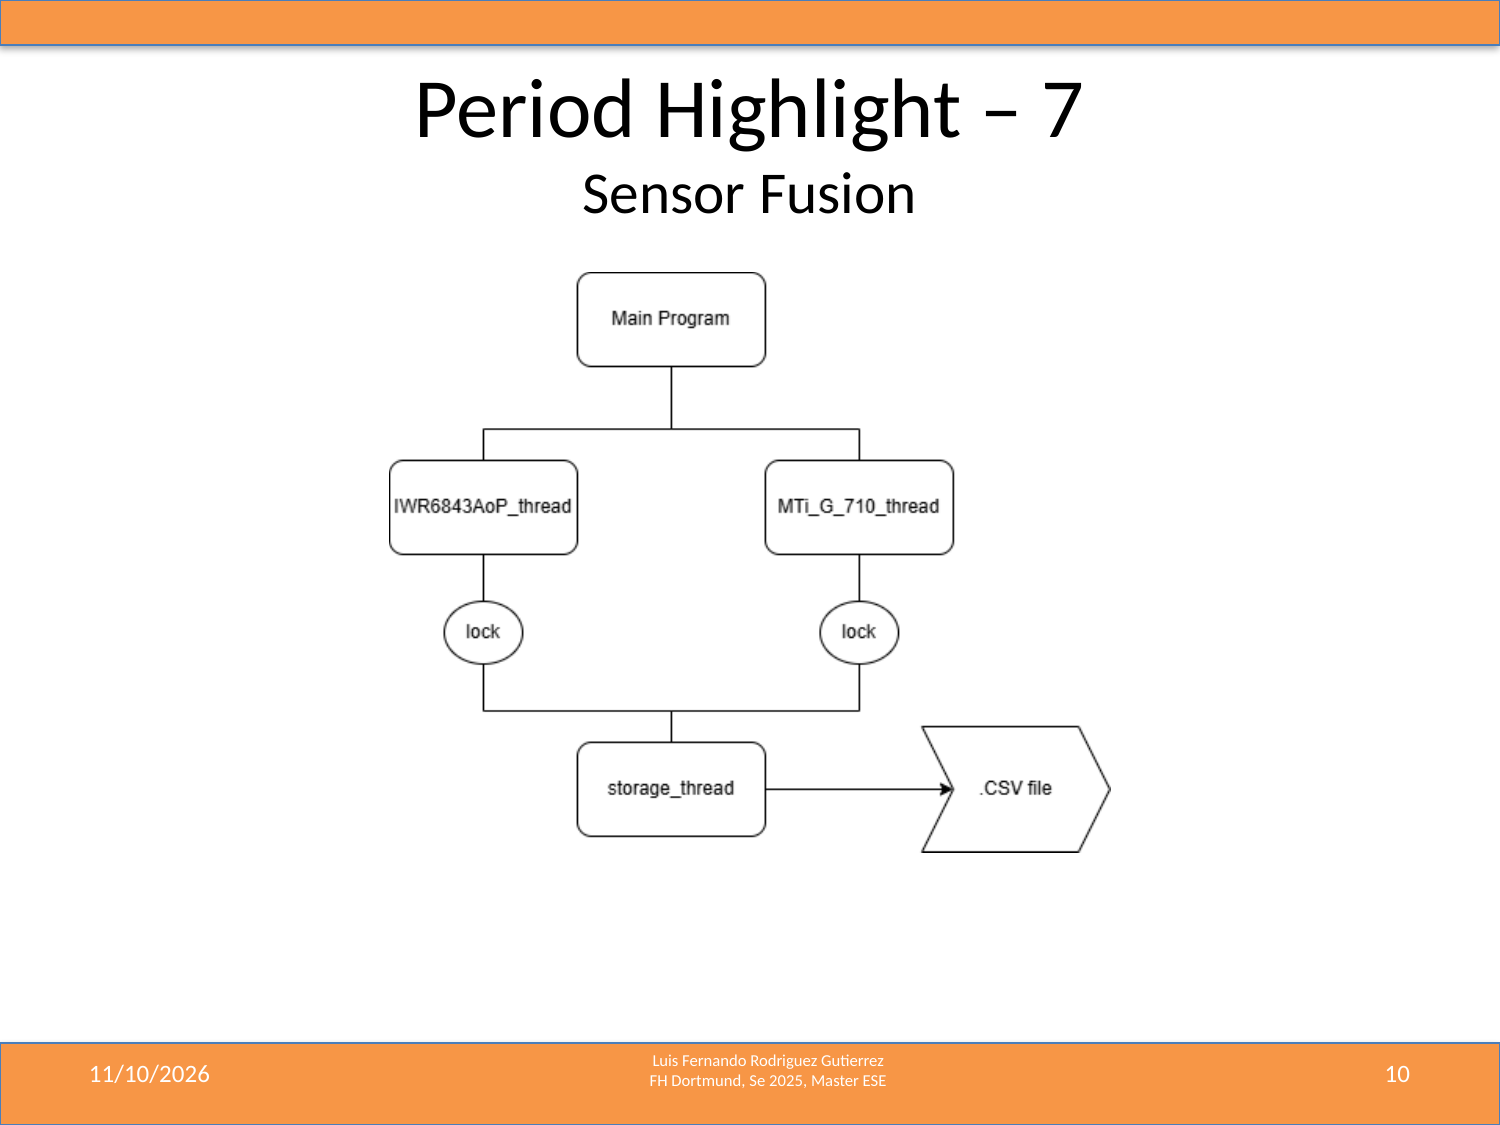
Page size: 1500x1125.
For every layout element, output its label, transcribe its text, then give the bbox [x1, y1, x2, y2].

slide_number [73, 1042, 424, 1103]
title Period Highlight – 7 Sensor Fusion [75, 45, 1425, 233]
slide_number 10 [1074, 1042, 1425, 1103]
picture [389, 272, 1111, 853]
